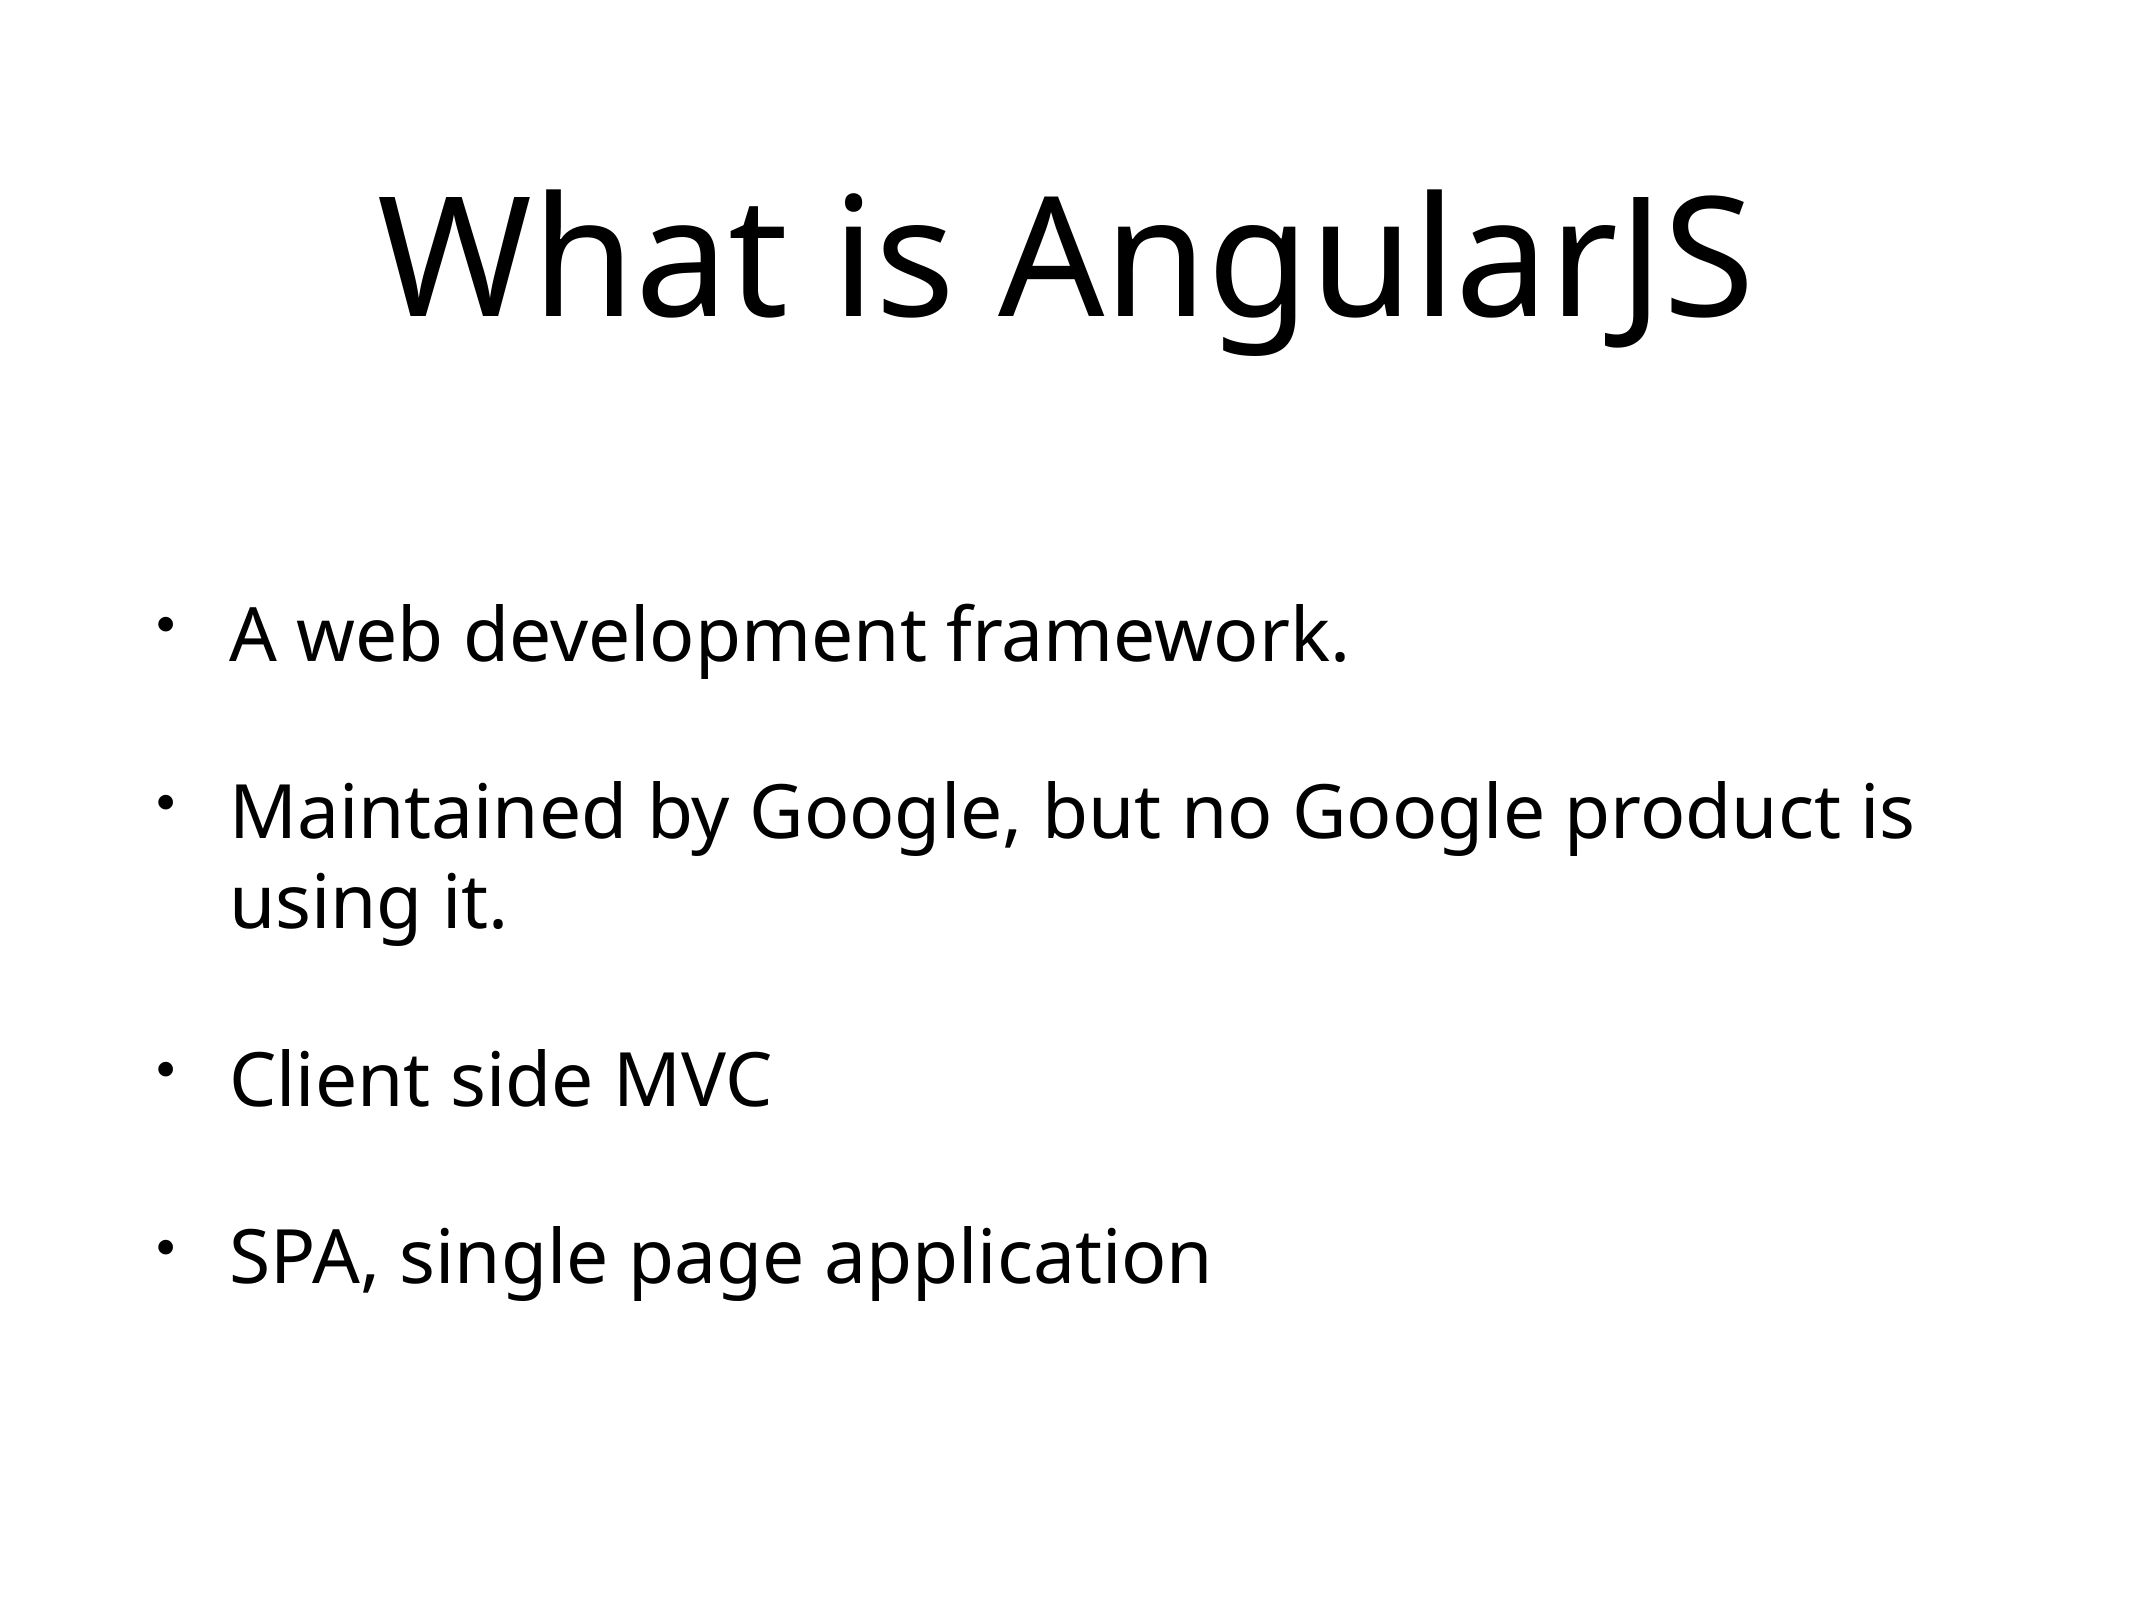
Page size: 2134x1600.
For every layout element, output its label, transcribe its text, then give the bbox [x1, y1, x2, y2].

list A web development framework. Maintained by Google, but no Google product is using it. Client side MVC SPA, single page application [155, 426, 1978, 1459]
title What is AngularJS [155, 72, 1978, 426]
